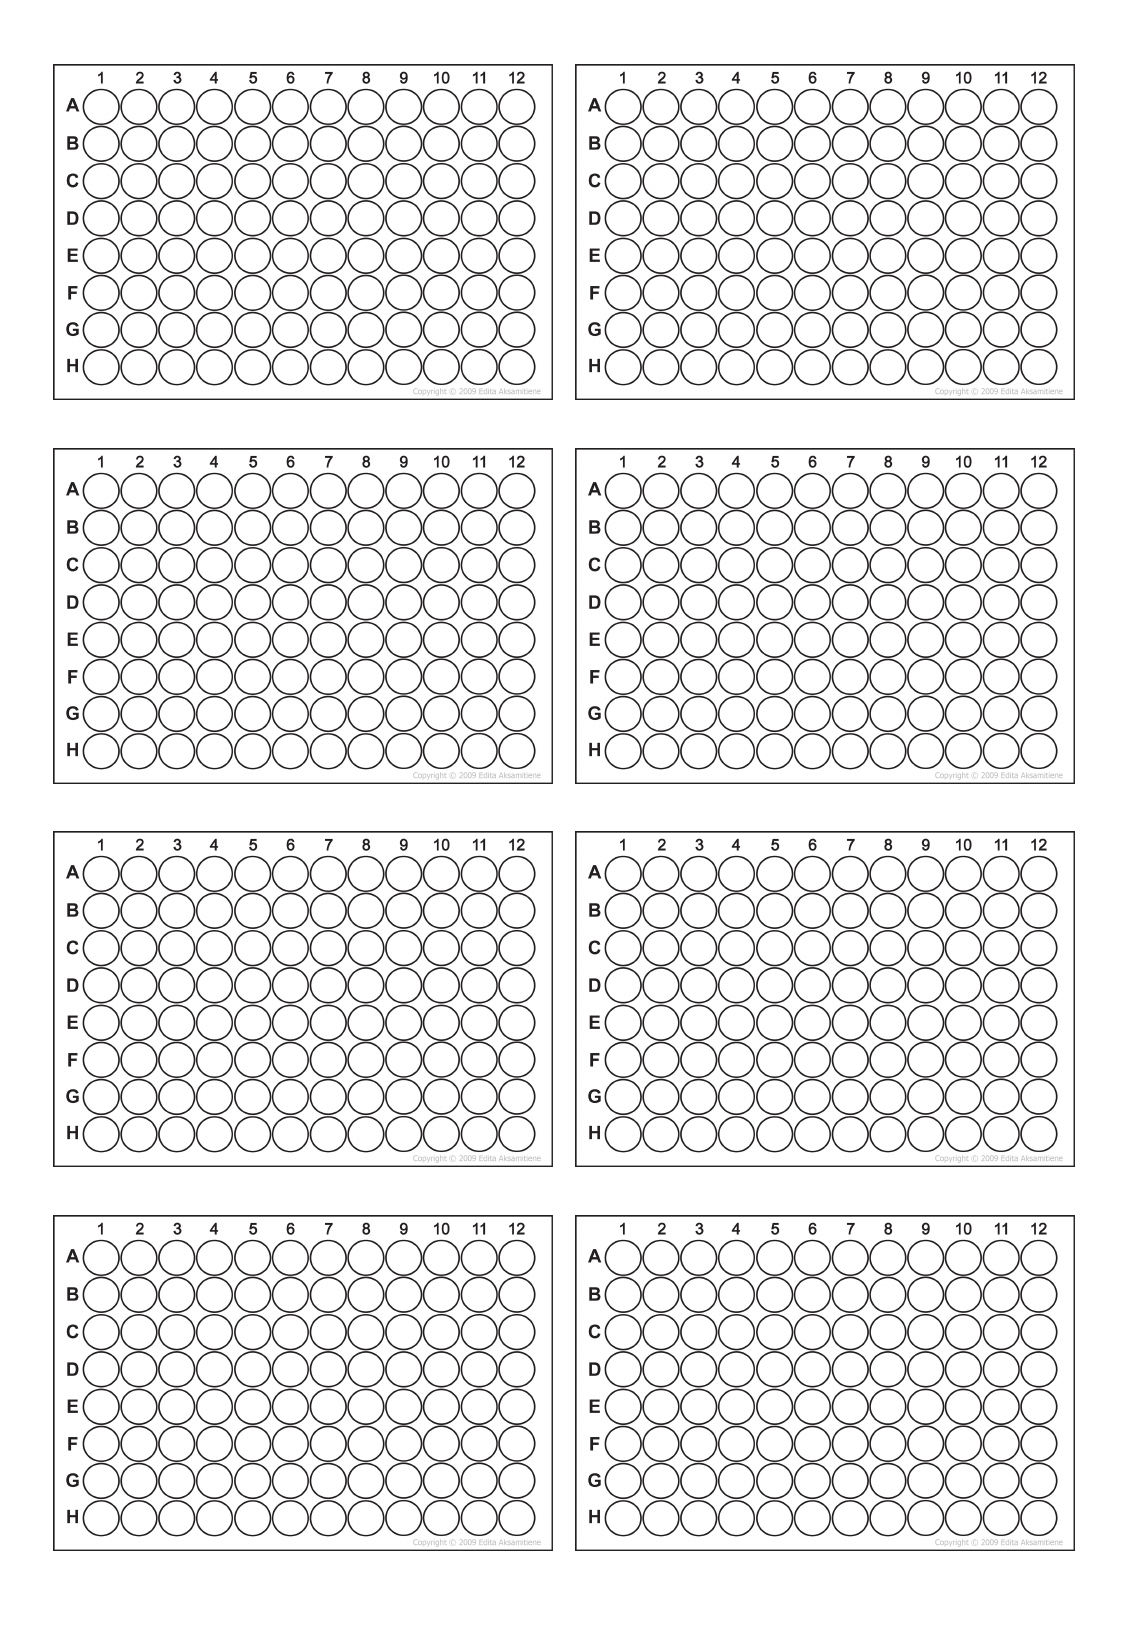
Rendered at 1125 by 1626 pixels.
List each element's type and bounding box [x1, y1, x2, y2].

picture [53, 1215, 553, 1552]
picture [574, 63, 1075, 400]
picture [53, 447, 553, 784]
picture [574, 447, 1075, 784]
picture [53, 831, 553, 1168]
picture [53, 63, 553, 400]
picture [574, 831, 1075, 1168]
picture [574, 1215, 1075, 1552]
